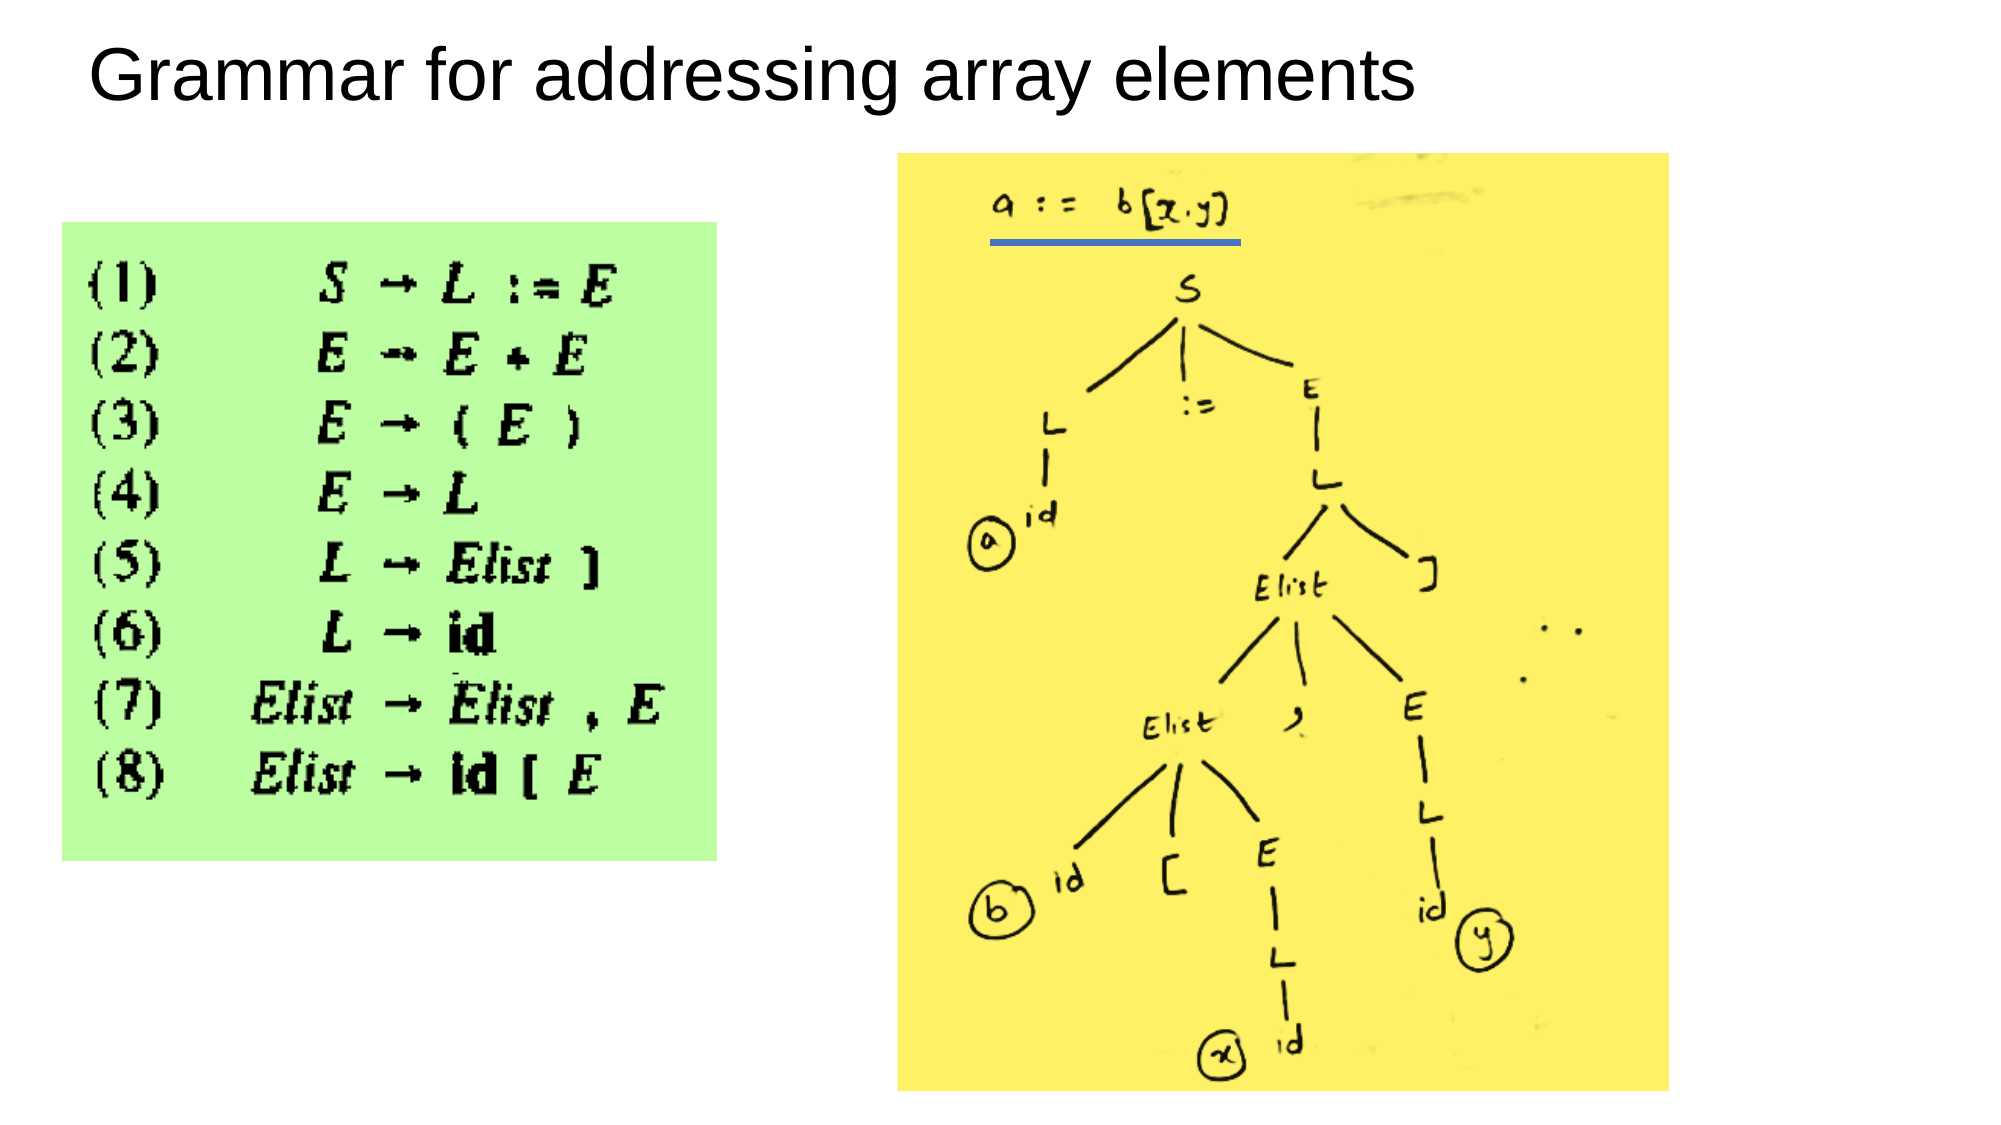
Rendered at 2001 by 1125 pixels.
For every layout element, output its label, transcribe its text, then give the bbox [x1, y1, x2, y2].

picture [61, 222, 717, 861]
title Grammar for addressing array elements [73, 0, 1908, 154]
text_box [897, 153, 1670, 1091]
